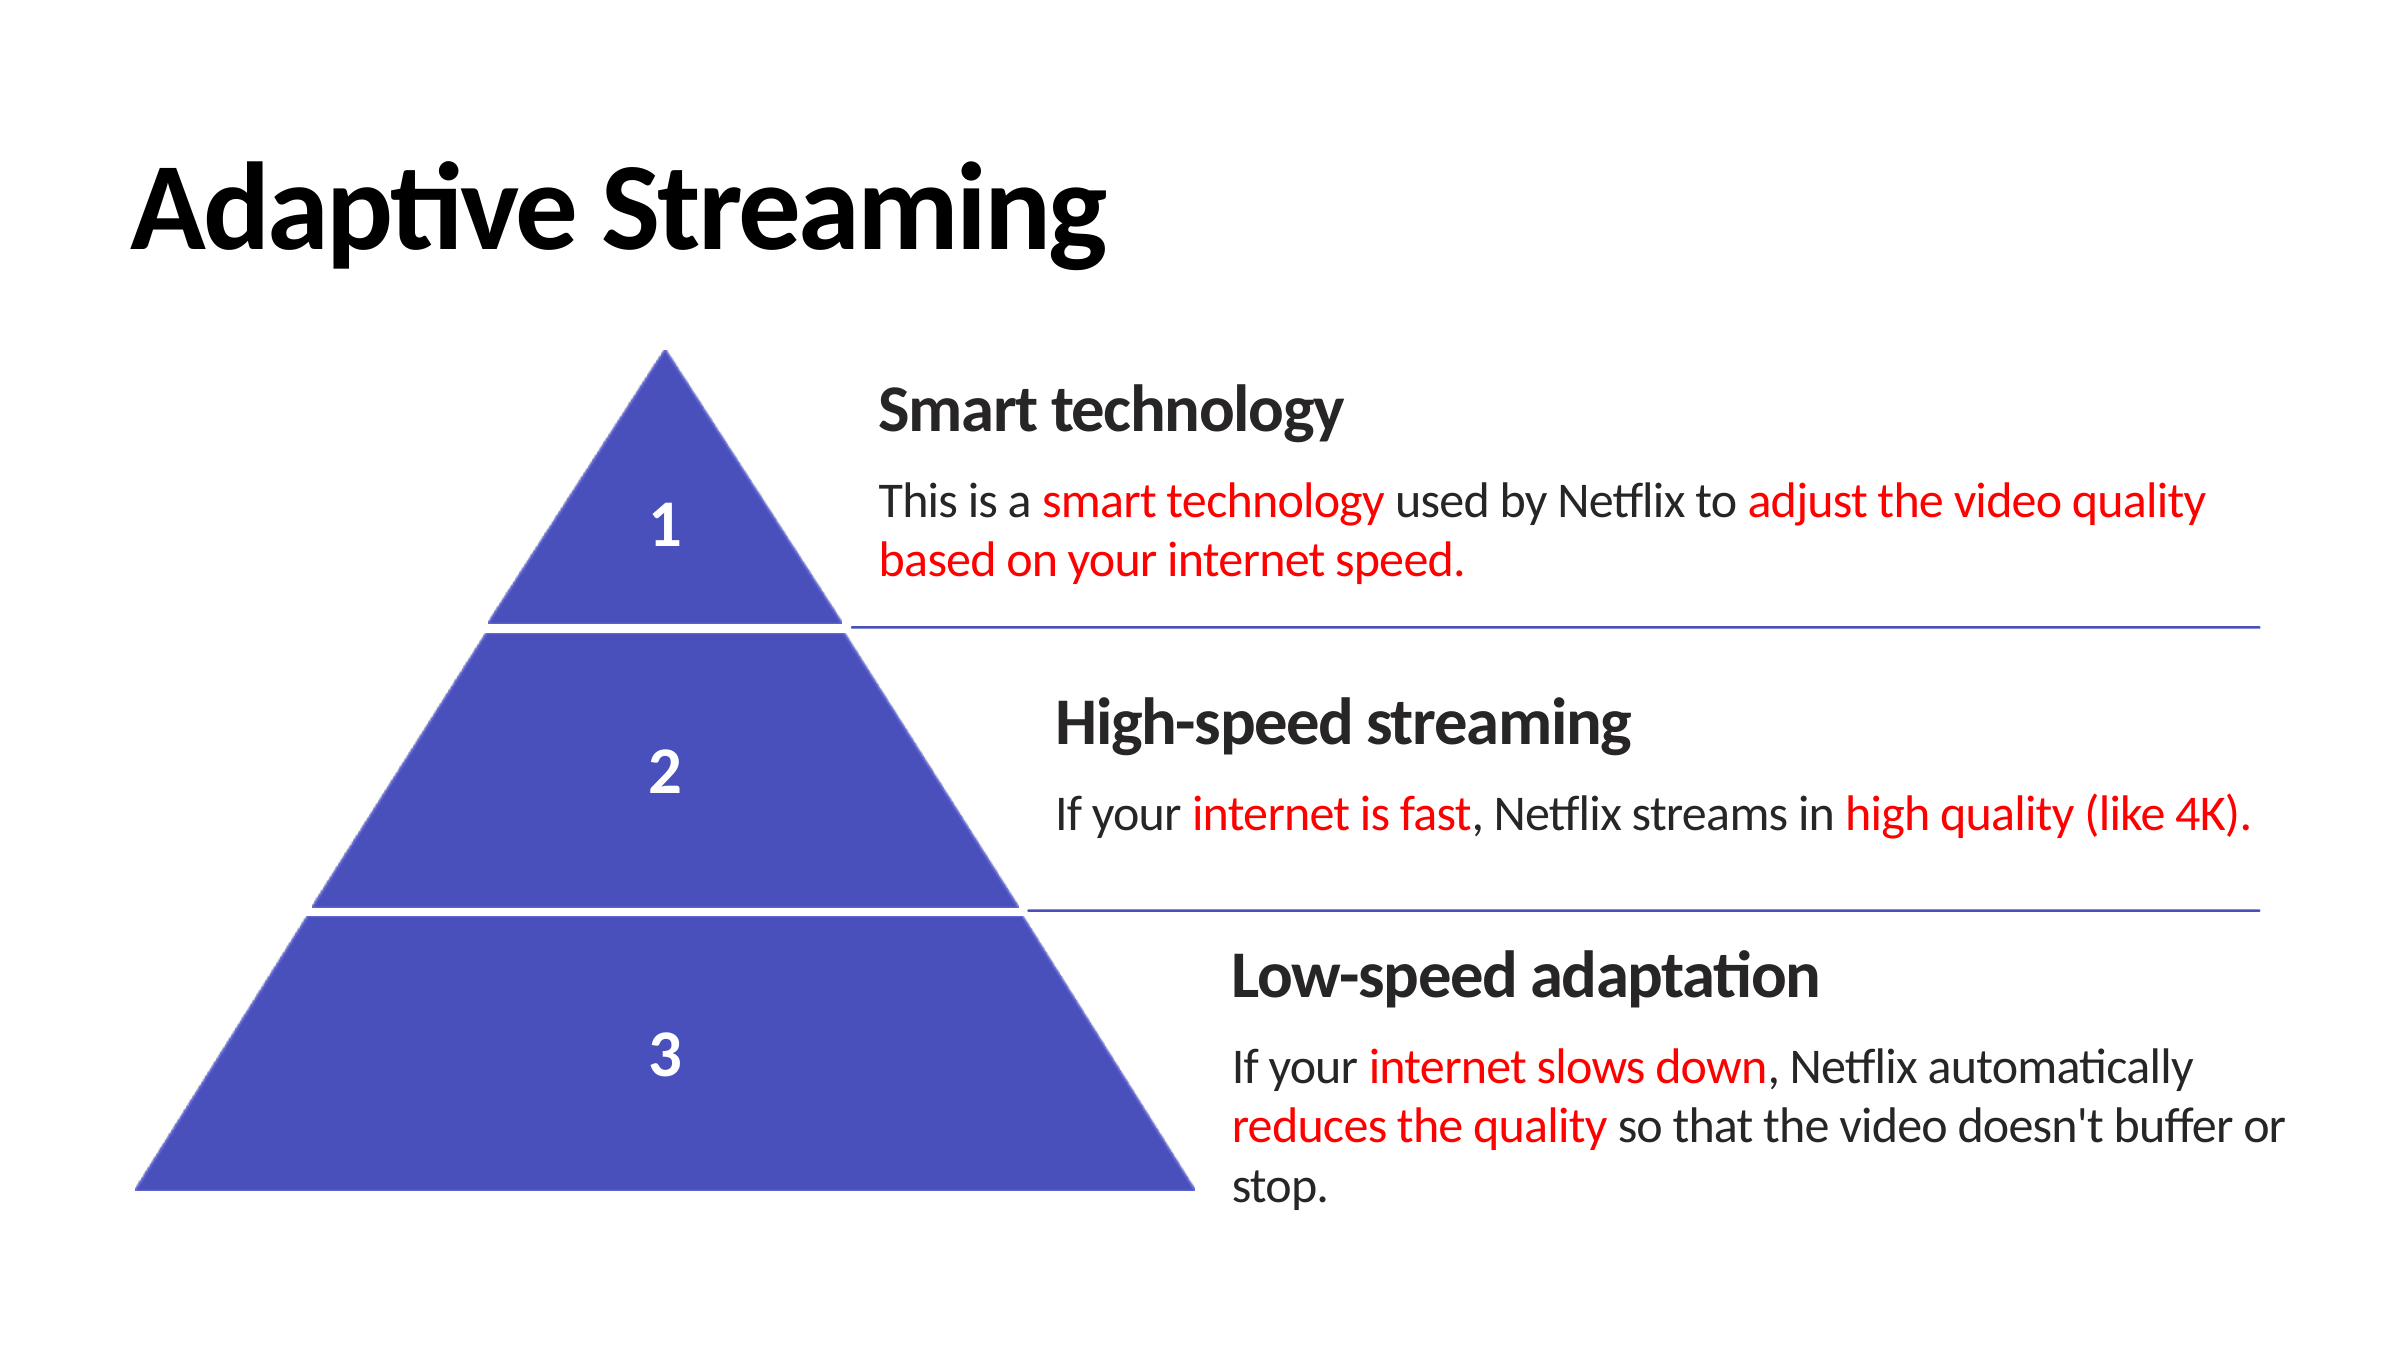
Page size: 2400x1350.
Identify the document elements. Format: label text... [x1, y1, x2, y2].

text_box Adaptive Streaming [130, 159, 1061, 276]
text_box Low-speed adaptation [1231, 953, 1715, 1012]
text_box High-speed streaming [1055, 700, 1536, 759]
picture [488, 350, 842, 624]
text_box This is a smart technology used by Netflix to adjust the video quality based on your internet speed. [878, 467, 2233, 587]
text_box Smart technology [878, 387, 1344, 446]
text_box If your internet slows down, Netflix automatically reduces the quality so that the video doesn't buffer or stop. [1231, 1034, 2311, 1228]
picture [135, 916, 1195, 1191]
picture [311, 633, 1019, 908]
text_box If your internet is fast, Netflix streams in high quality (like 4K). [1055, 780, 2086, 841]
